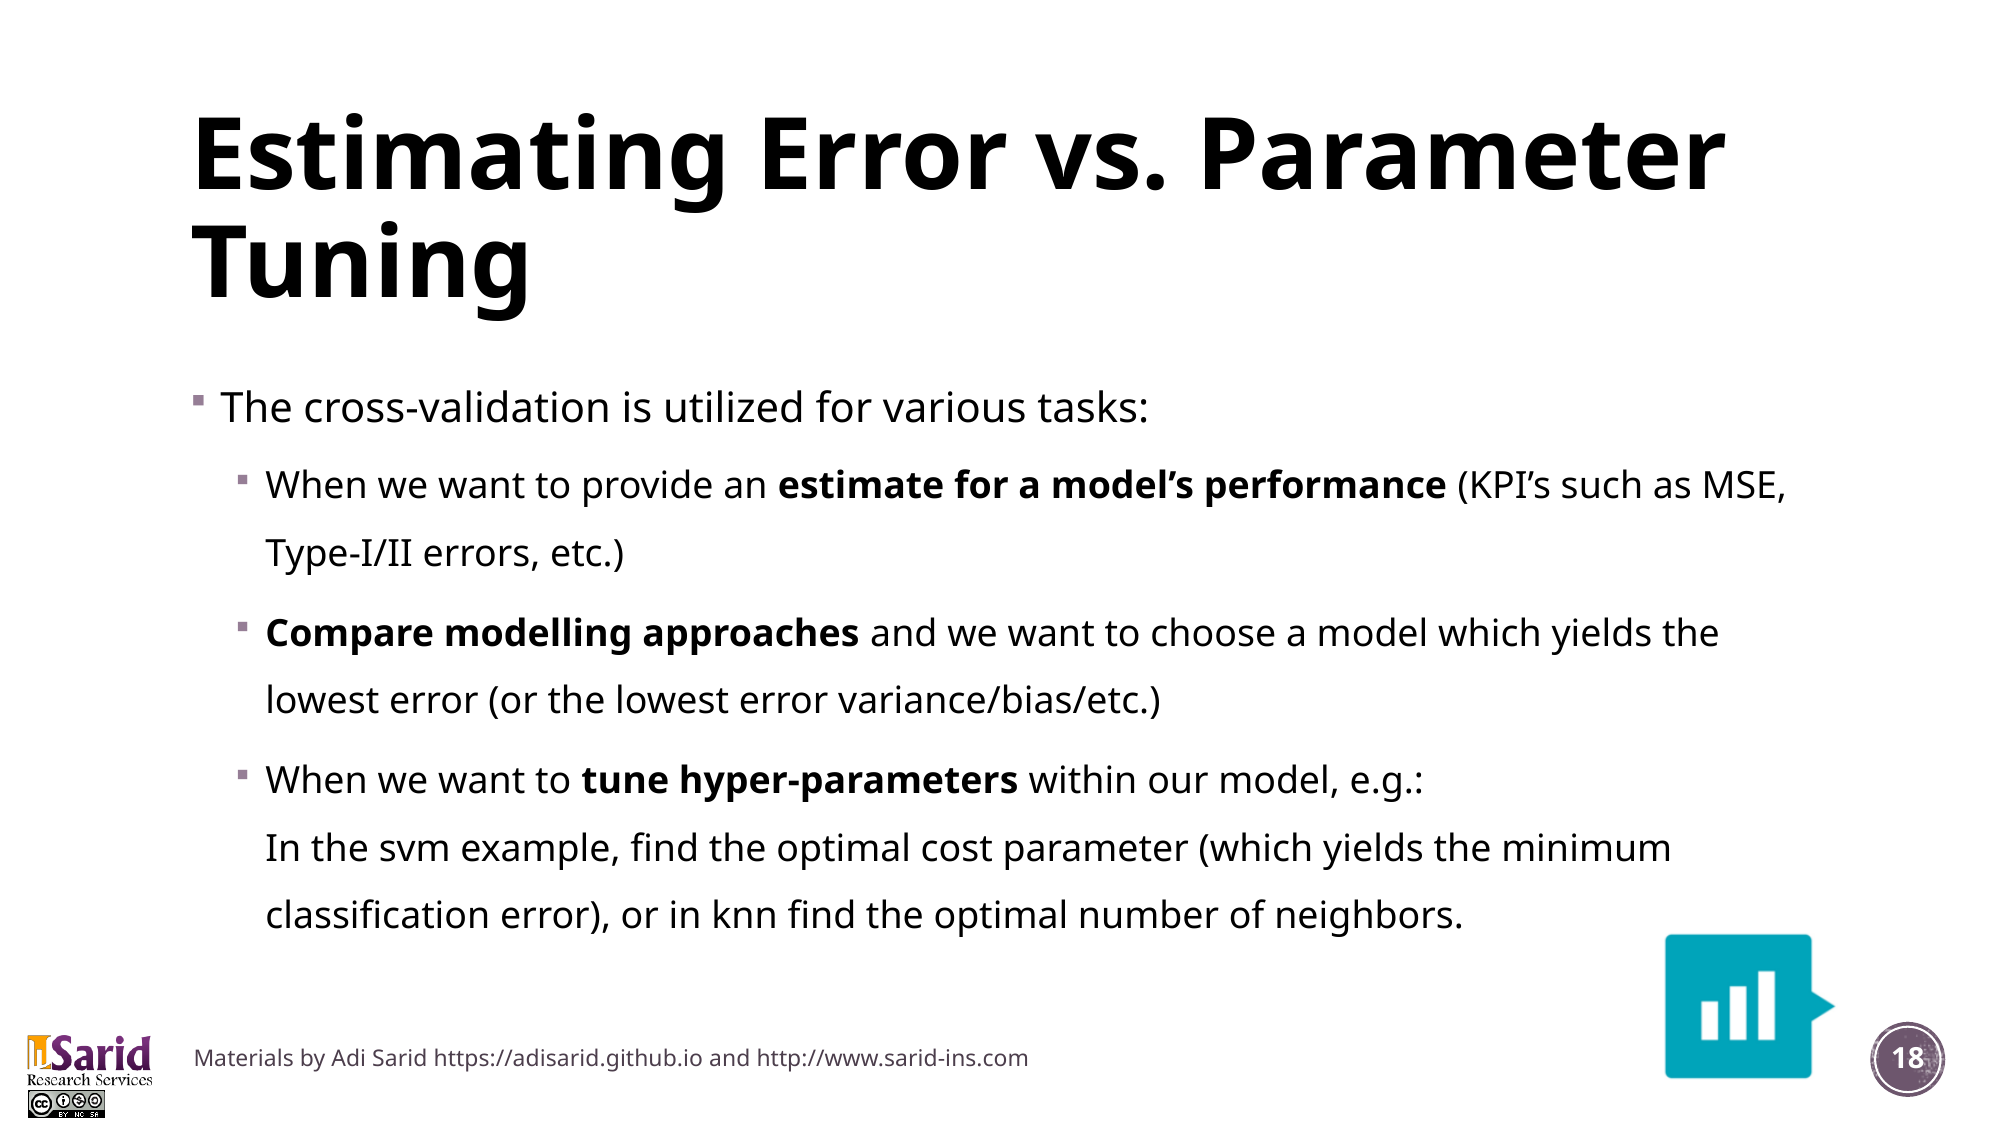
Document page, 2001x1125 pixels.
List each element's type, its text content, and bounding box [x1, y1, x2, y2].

list The cross-validation is utilized for various tasks: When we want to provide an estimate for a model’s performance (KPI’s such as MSE, Type-I/II errors, etc.) Compare modelling approaches and we want to choose a model which yields the lowest error (or the lowest error variance/bias/etc.) When we want to tune hyper-parameters within our model, e.g.: In the svm example, find the optimal cost parameter (which yields the minimum classification error), or in knn find the optimal number of neighbors. [175, 348, 1826, 1013]
picture [28, 1090, 105, 1118]
slide_number 18 [1855, 1028, 1961, 1089]
picture [27, 1035, 152, 1086]
footer Materials by Adi Sarid https://adisarid.github.io and http://www.sarid-ins.com [178, 1028, 1217, 1089]
title Estimating Error vs. Parameter Tuning [175, 79, 1826, 344]
picture [1655, 928, 1838, 1087]
